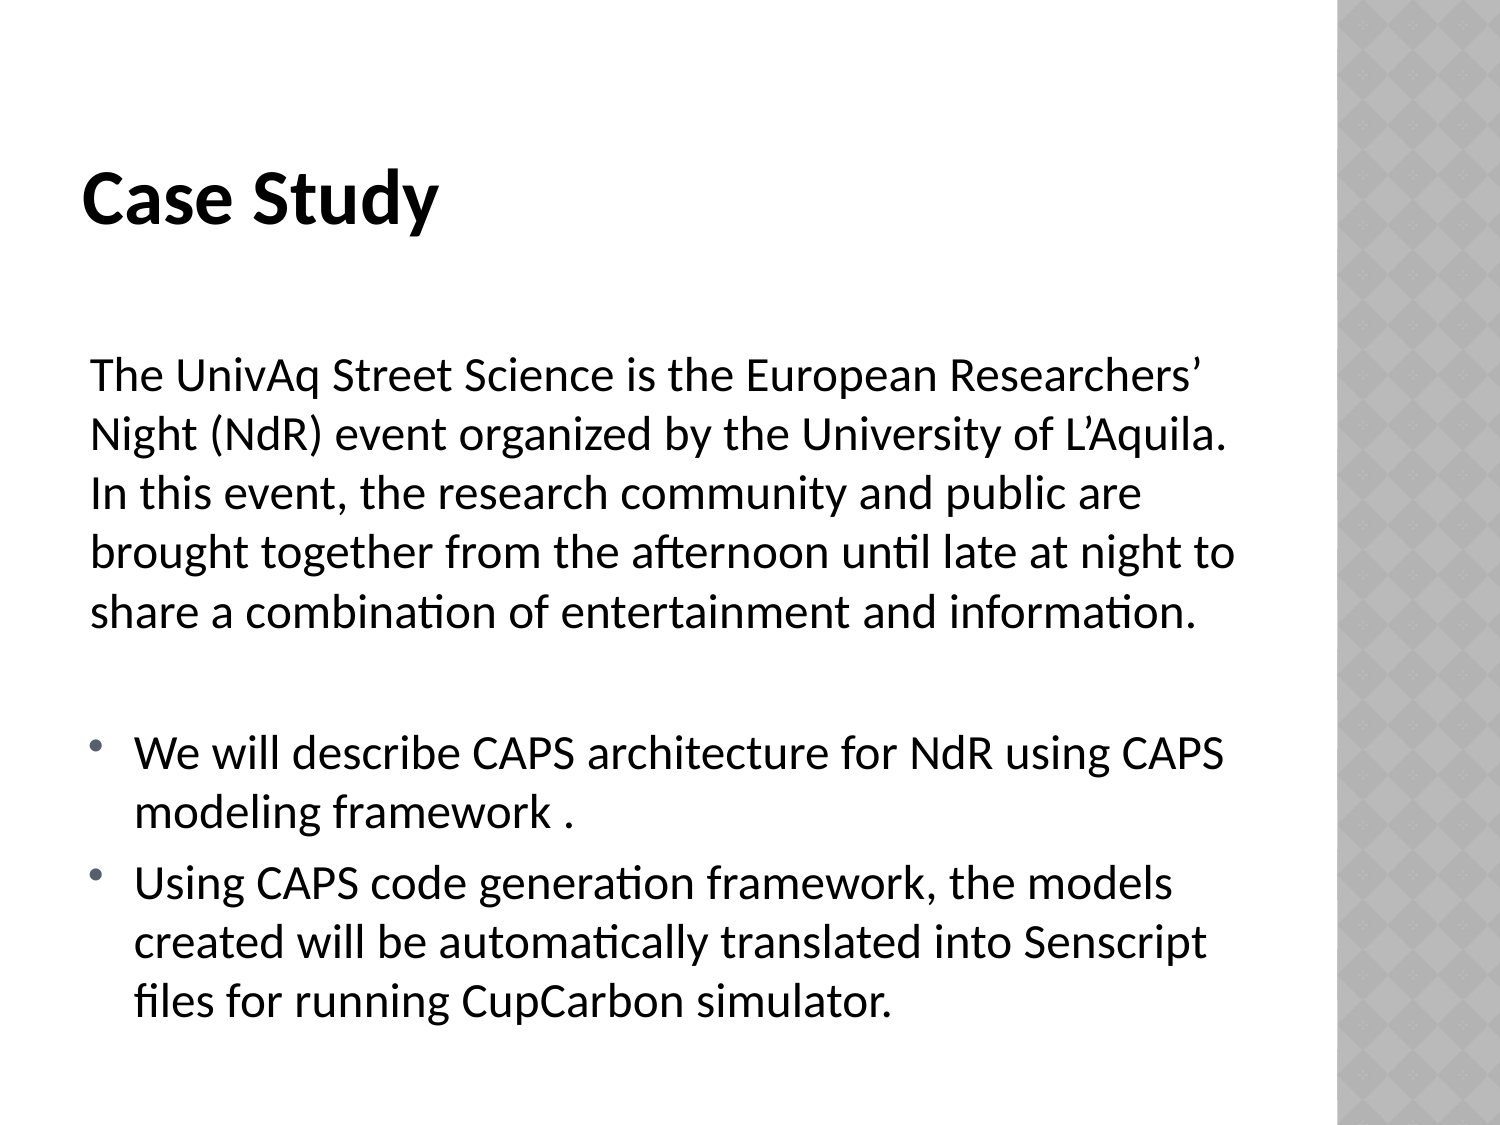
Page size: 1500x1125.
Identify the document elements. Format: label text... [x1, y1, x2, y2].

title Case Study [75, 52, 1263, 240]
list The UnivAq Street Science is the European Researchers’ Night (NdR) event organized by the University of L’Aquila. In this event, the research community and public are brought together from the afternoon until late at night to share a combination of entertainment and information. We will describe CAPS architecture for NdR using CAPS modeling framework . Using CAPS code generation framework, the models created will be automatically translated into Senscript files for running CupCarbon simulator. [75, 264, 1263, 1059]
